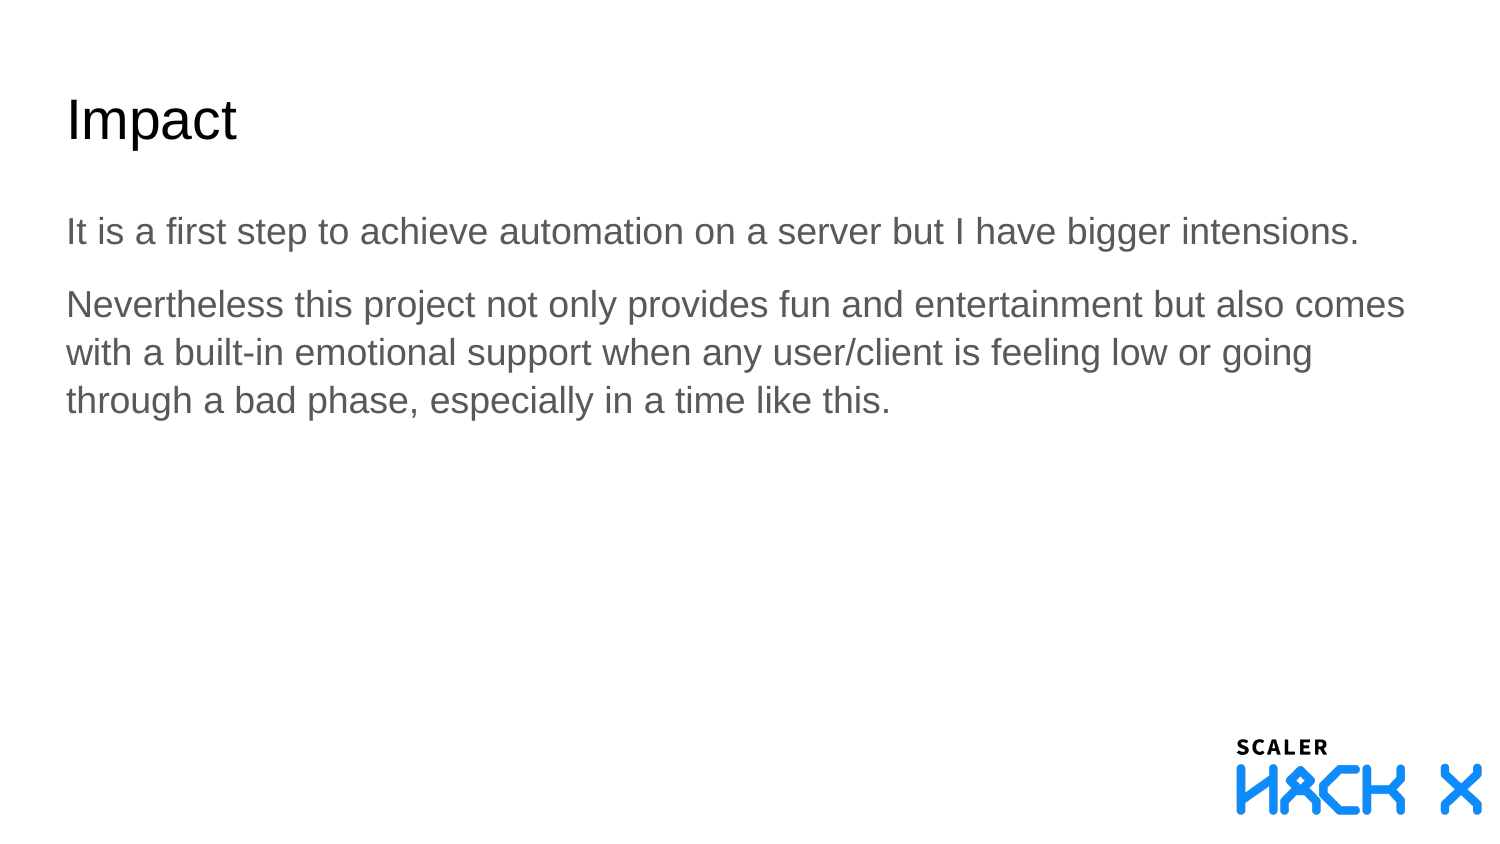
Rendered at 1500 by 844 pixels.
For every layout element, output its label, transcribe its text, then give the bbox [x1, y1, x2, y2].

picture [1218, 642, 1500, 844]
title Impact [51, 72, 1449, 167]
list It is a first step to achieve automation on a server but I have bigger intensions. Nevertheless this project not only provides fun and entertainment but also comes with a built-in emotional support when any user/client is feeling low or going through a bad phase, especially in a time like this. [51, 189, 1449, 750]
